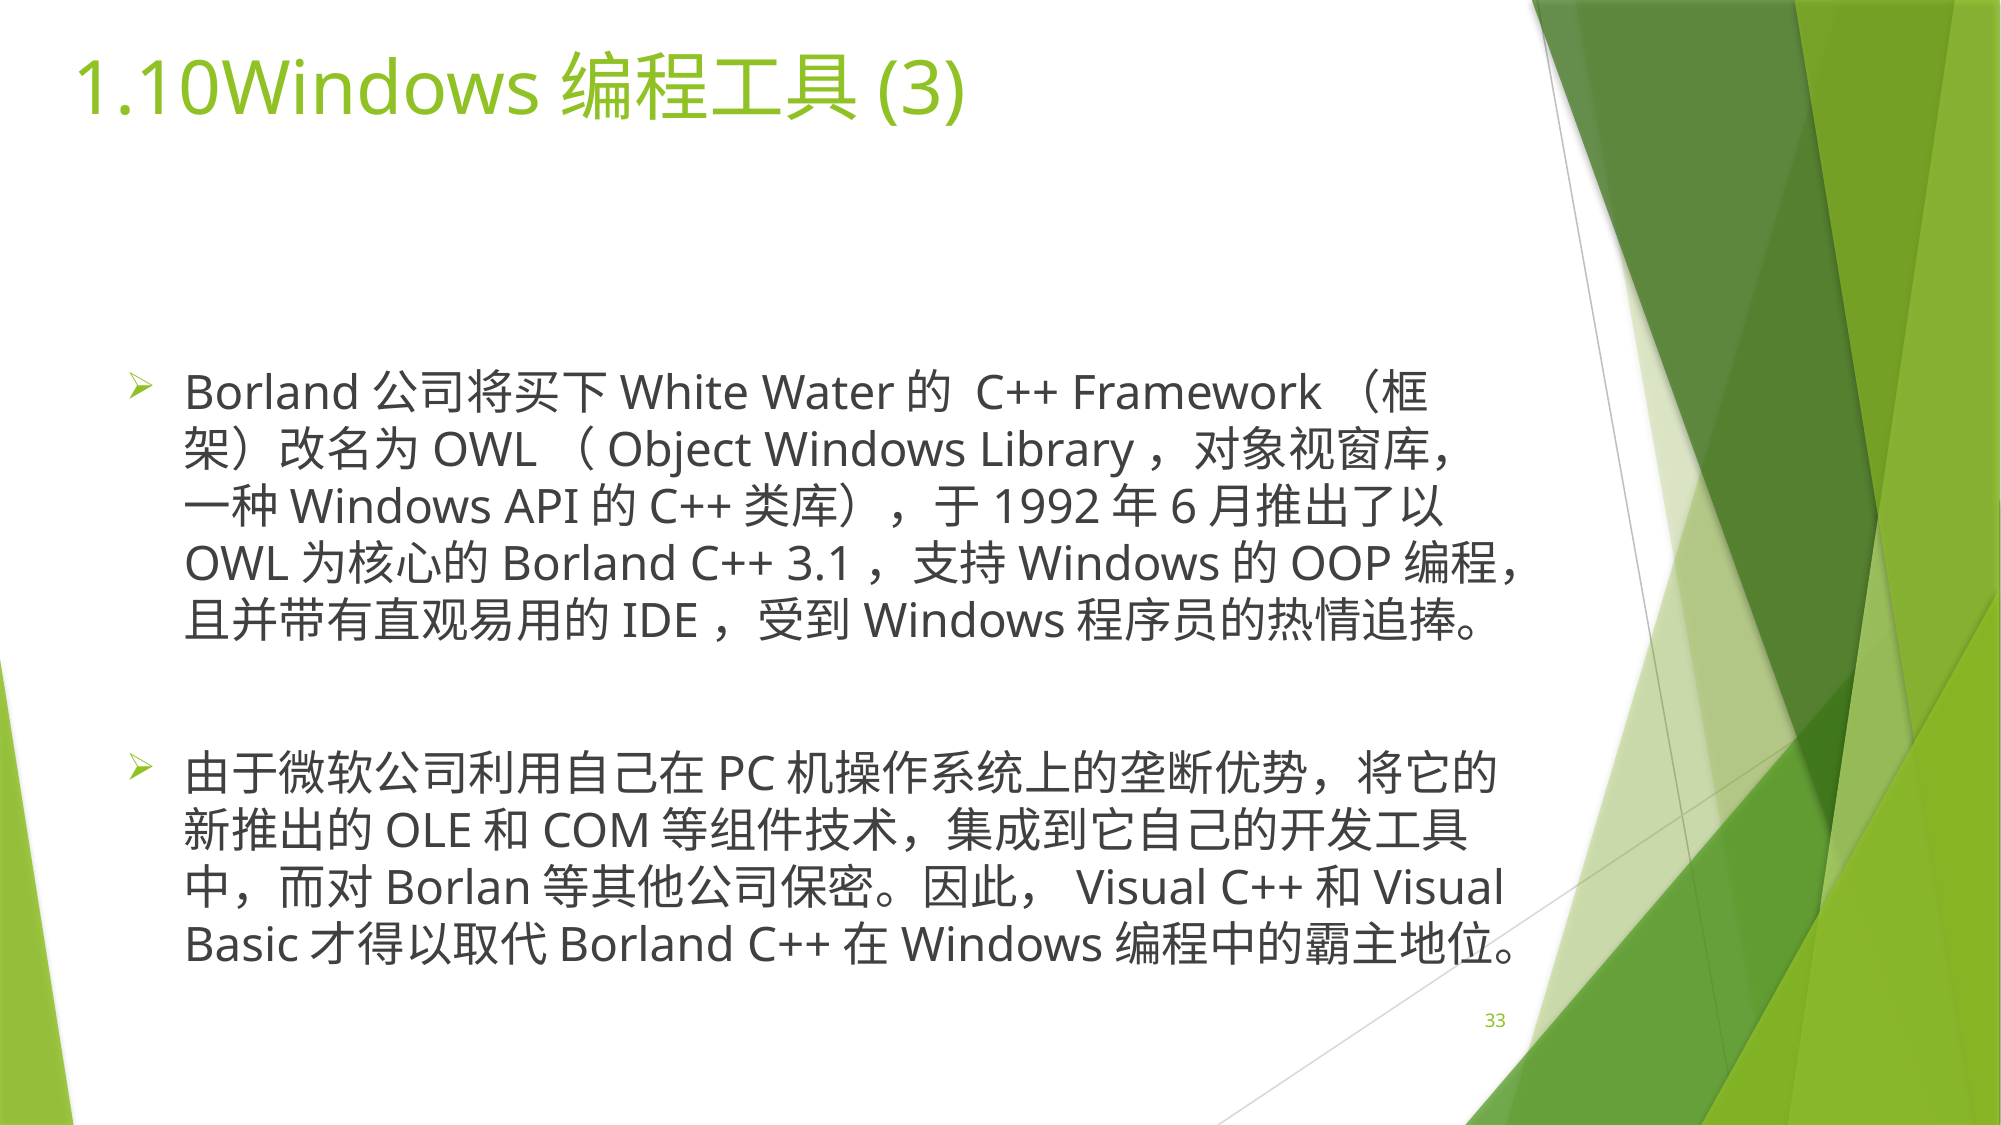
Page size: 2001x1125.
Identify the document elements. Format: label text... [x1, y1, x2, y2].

list Borland公司将买下White Water的 C++ Framework（框架）改名为OWL（Object Windows Library，对象视窗库，一种Windows API的C++类库），于1992年6月推出了以OWL为核心的Borland C++ 3.1，支持Windows的OOP编程，且并带有直观易用的IDE，受到Windows程序员的热情追捧。 由于微软公司利用自己在PC机操作系统上的垄断优势，将它的新推出的OLE和COM等组件技术，集成到它自己的开发工具中，而对Borlan等其他公司保密。因此，Visual C++和Visual Basic才得以取代Borland C++在Windows编程中的霸主地位。 [111, 354, 1522, 992]
slide_number 33 [1409, 992, 1522, 1051]
title 1.10Windows编程工具(3) [57, 32, 1018, 146]
